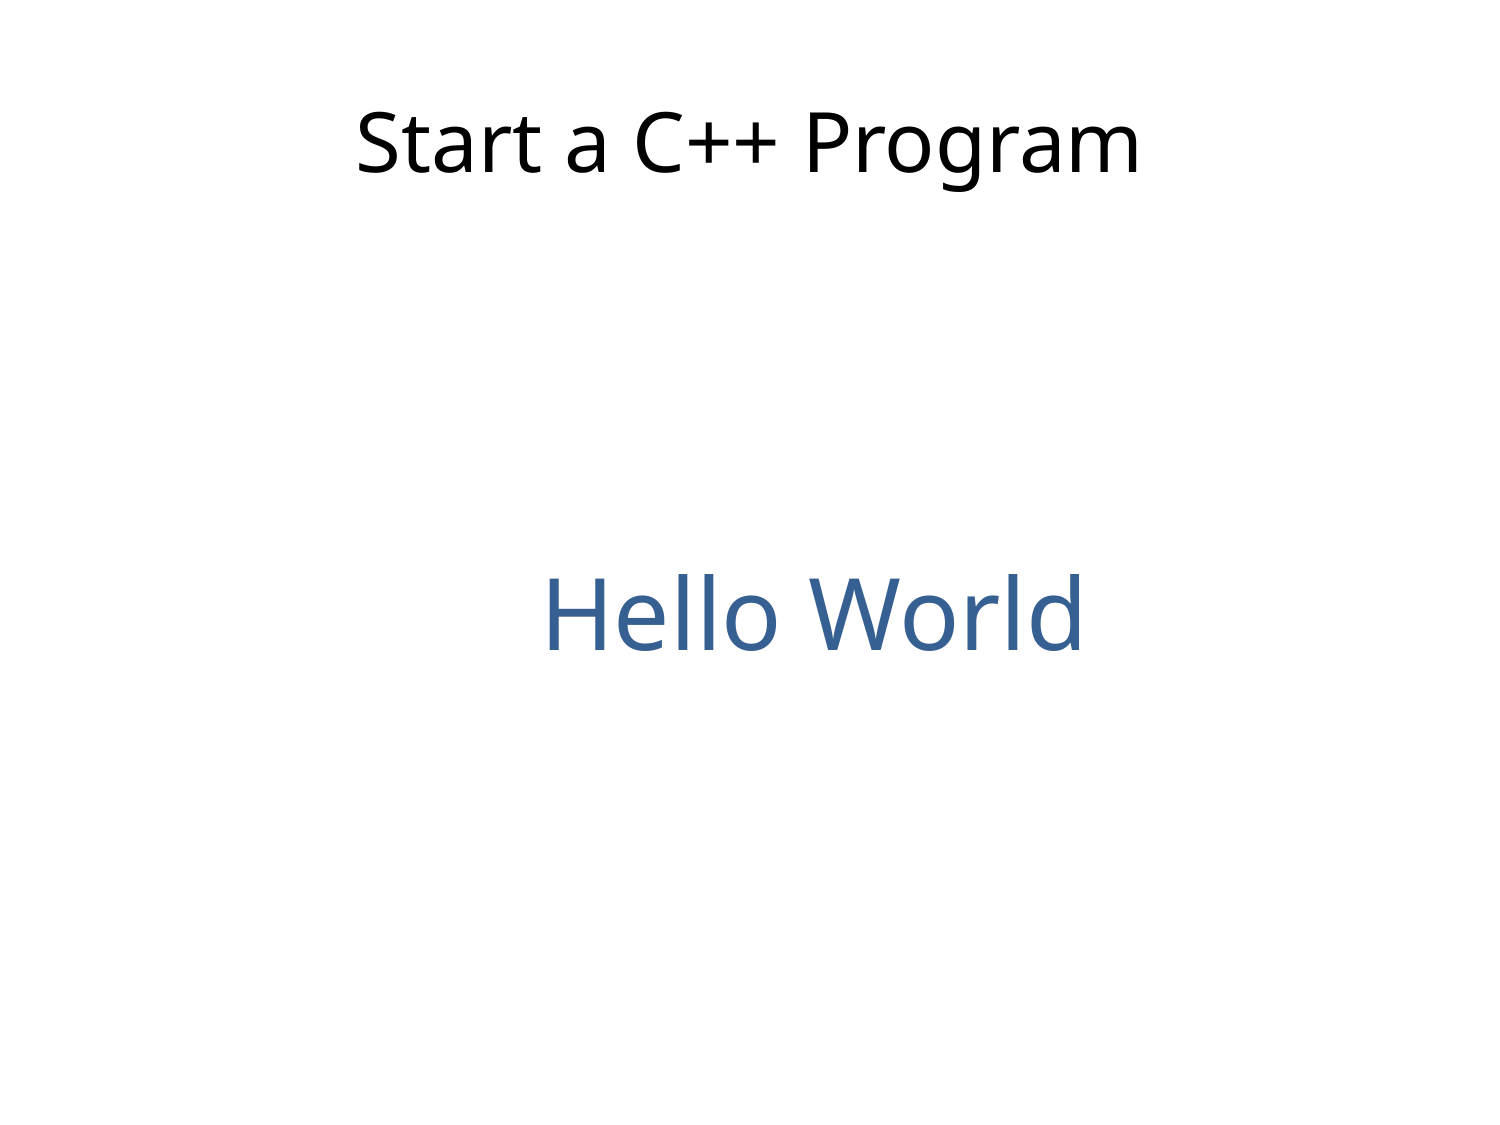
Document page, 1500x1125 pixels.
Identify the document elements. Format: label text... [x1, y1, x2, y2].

title Start a C++ Program [75, 45, 1425, 233]
list Hello World [75, 262, 1425, 1005]
